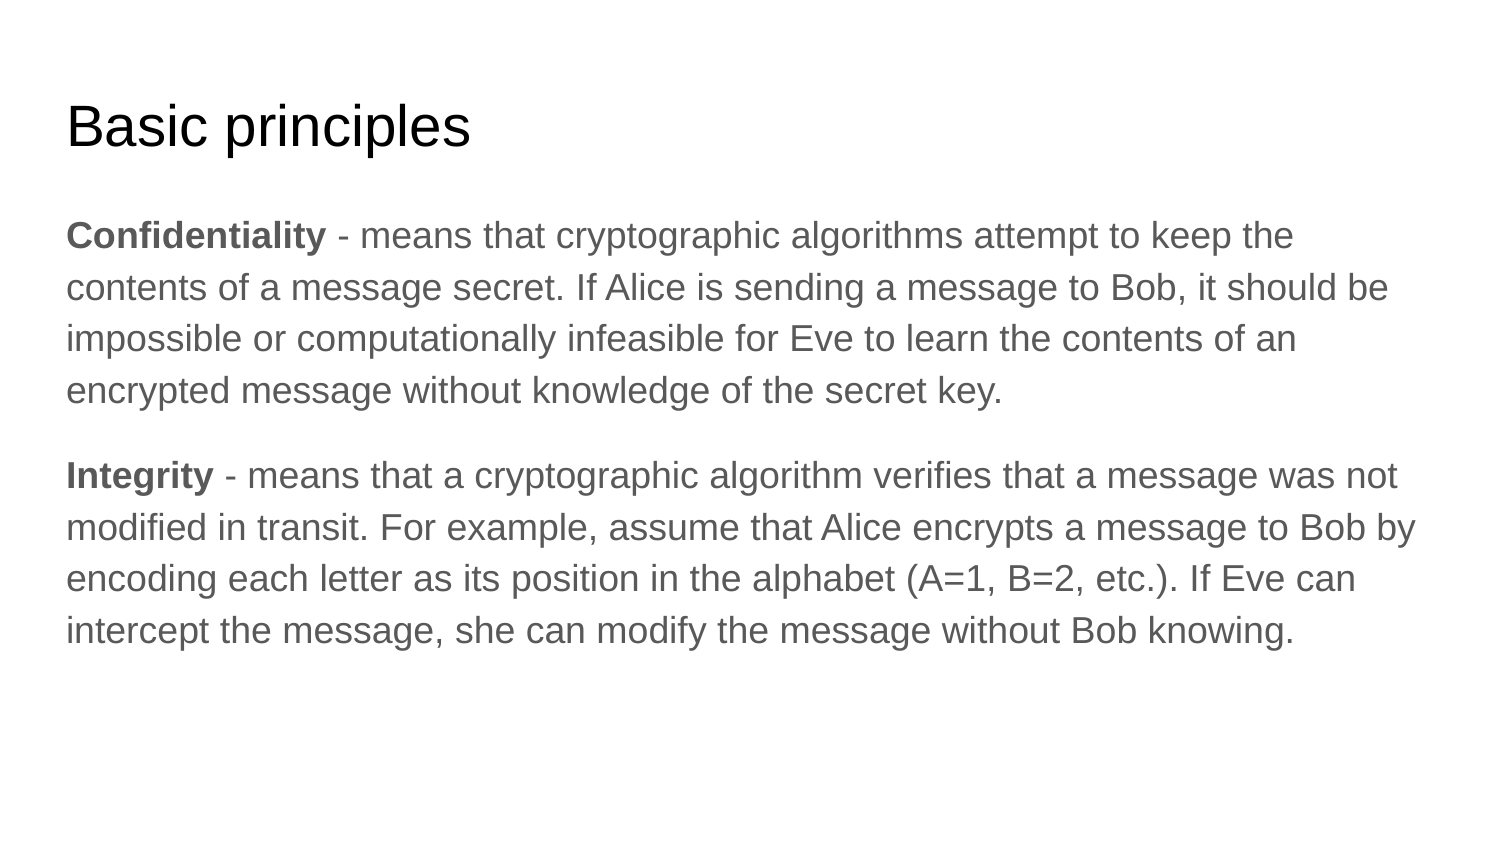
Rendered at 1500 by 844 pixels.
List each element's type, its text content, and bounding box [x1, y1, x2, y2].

list Confidentiality - means that cryptographic algorithms attempt to keep the contents of a message secret. If Alice is sending a message to Bob, it should be impossible or computationally infeasible for Eve to learn the contents of an encrypted message without knowledge of the secret key. Integrity - means that a cryptographic algorithm verifies that a message was not modified in transit. For example, assume that Alice encrypts a message to Bob by encoding each letter as its position in the alphabet (A=1, B=2, etc.). If Eve can intercept the message, she can modify the message without Bob knowing. [51, 189, 1449, 750]
title Basic principles [51, 72, 1449, 167]
